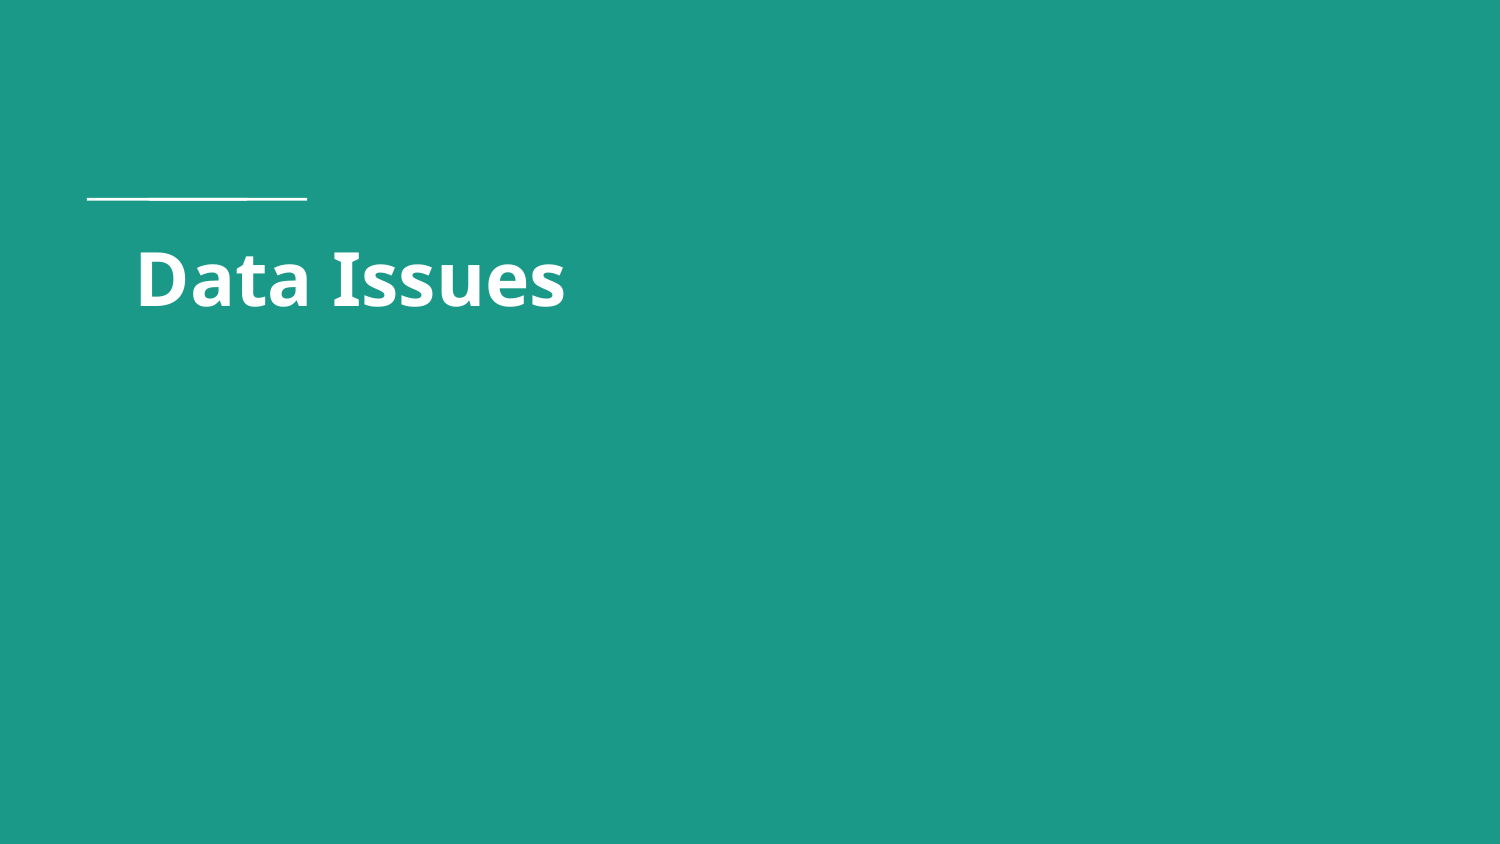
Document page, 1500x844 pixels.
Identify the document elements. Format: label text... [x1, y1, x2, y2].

title Data Issues [119, 216, 1381, 466]
